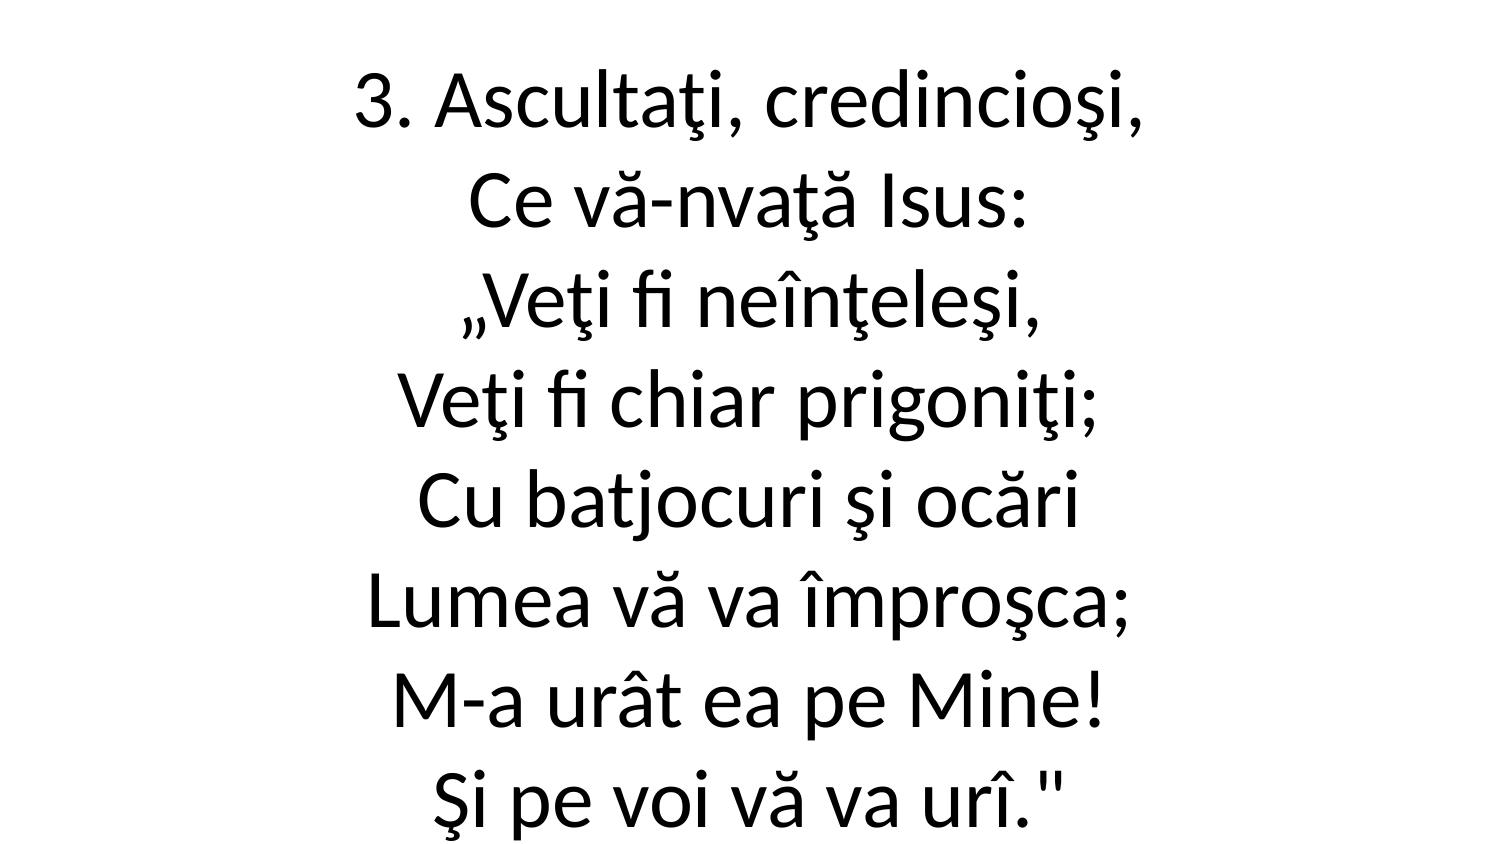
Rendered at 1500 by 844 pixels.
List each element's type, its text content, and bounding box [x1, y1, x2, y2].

text_box 3. Ascultaţi, credincioşi, Ce vă-nvaţă Isus: „Veţi fi neînţeleşi, Veţi fi chiar prigoniţi; Cu batjocuri şi ocări Lumea vă va împroşca; M-a urât ea pe Mine! Şi pe voi vă va urî." [337, 0, 1163, 844]
